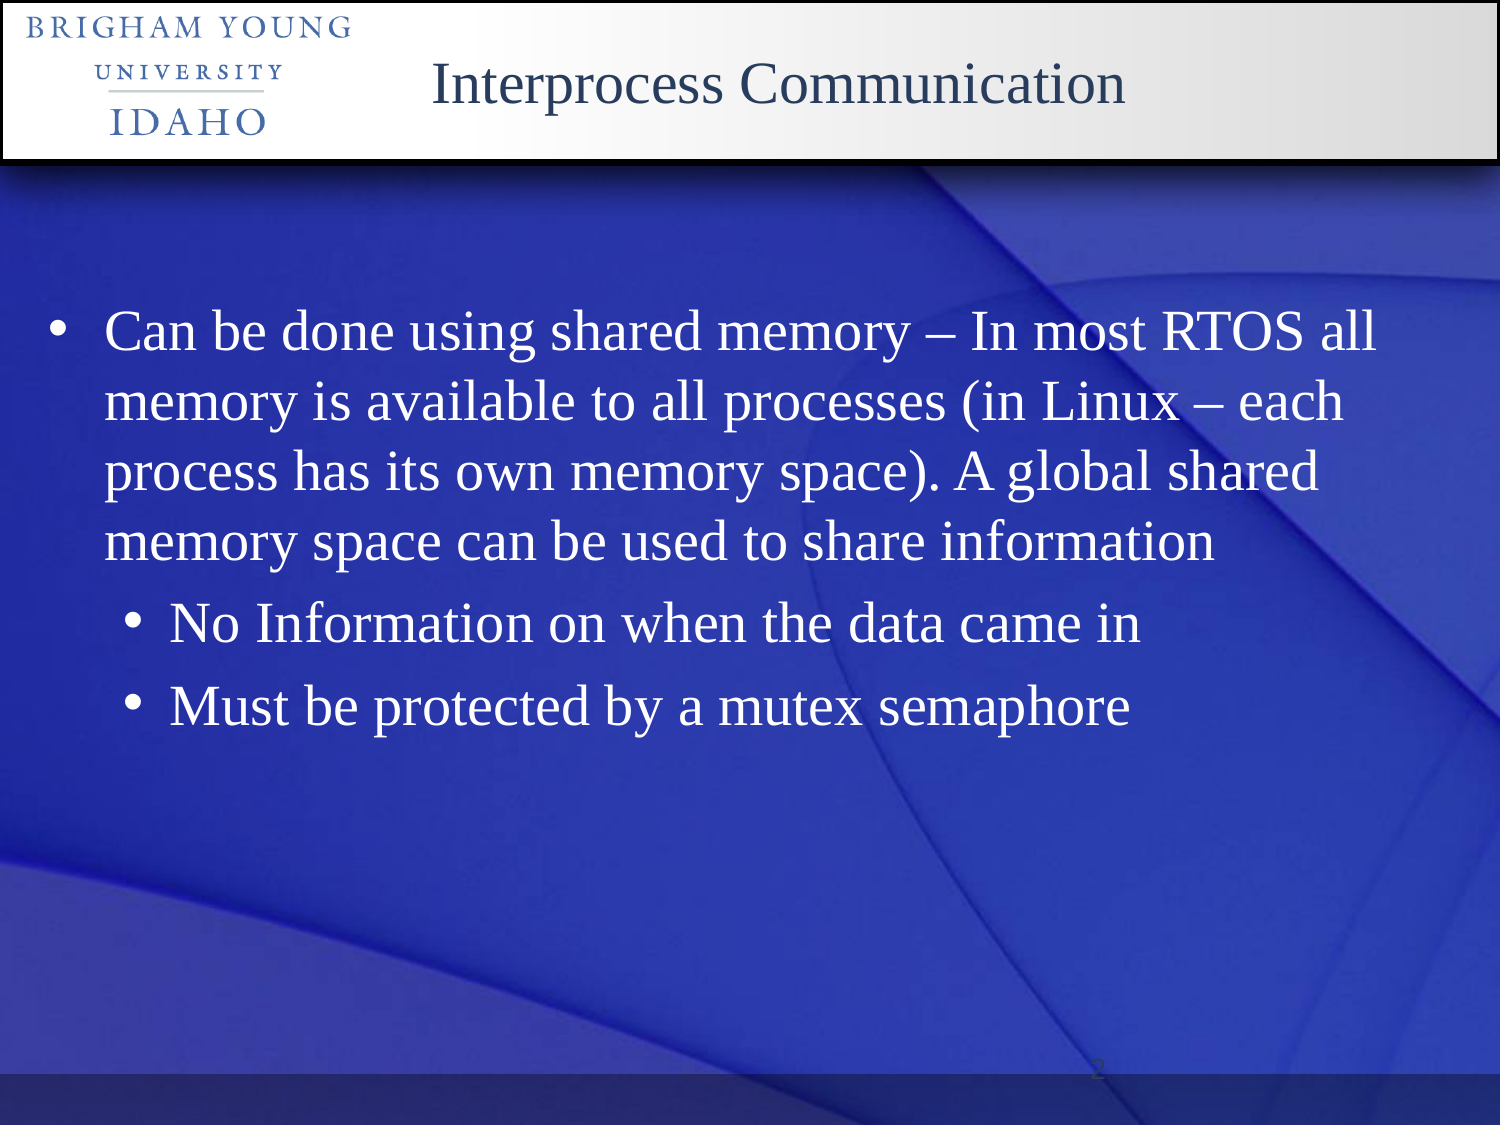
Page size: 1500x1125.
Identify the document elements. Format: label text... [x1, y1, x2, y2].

title Interprocess Communication [416, 35, 1500, 124]
list Can be done using shared memory – In most RTOS all memory is available to all processes (in Linux – each process has its own memory space). A global shared memory space can be used to share information No Information on when the data came in Must be protected by a mutex semaphore [32, 284, 1483, 825]
picture [12, 7, 362, 150]
slide_number 2 [1074, 1042, 1425, 1103]
picture [0, 166, 1500, 1125]
